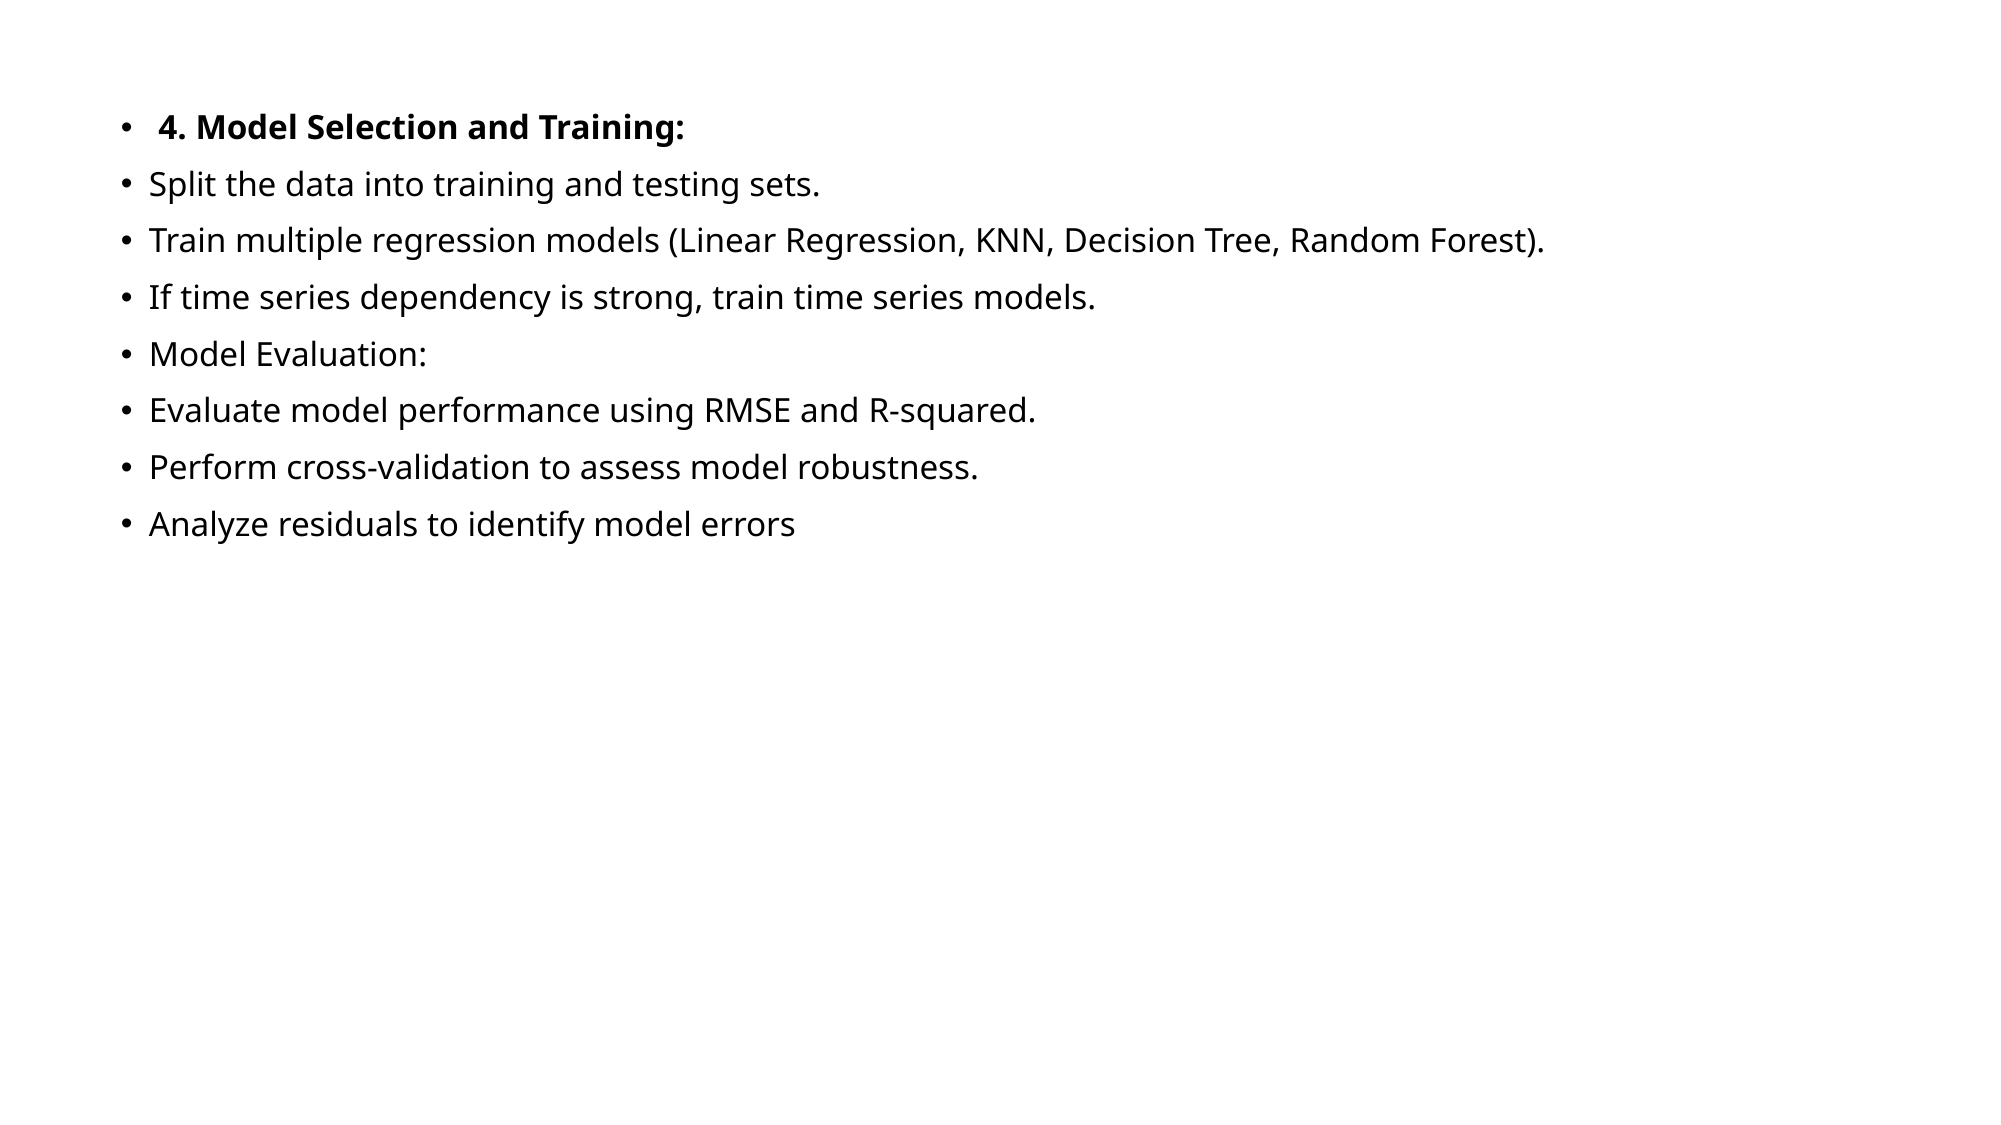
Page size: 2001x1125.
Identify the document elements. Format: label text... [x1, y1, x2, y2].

list 4. Model Selection and Training: Split the data into training and testing sets. Train multiple regression models (Linear Regression, KNN, Decision Tree, Random Forest). If time series dependency is strong, train time series models. Model Evaluation: Evaluate model performance using RMSE and R-squared. Perform cross-validation to assess model robustness. Analyze residuals to identify model errors [105, 103, 1831, 818]
